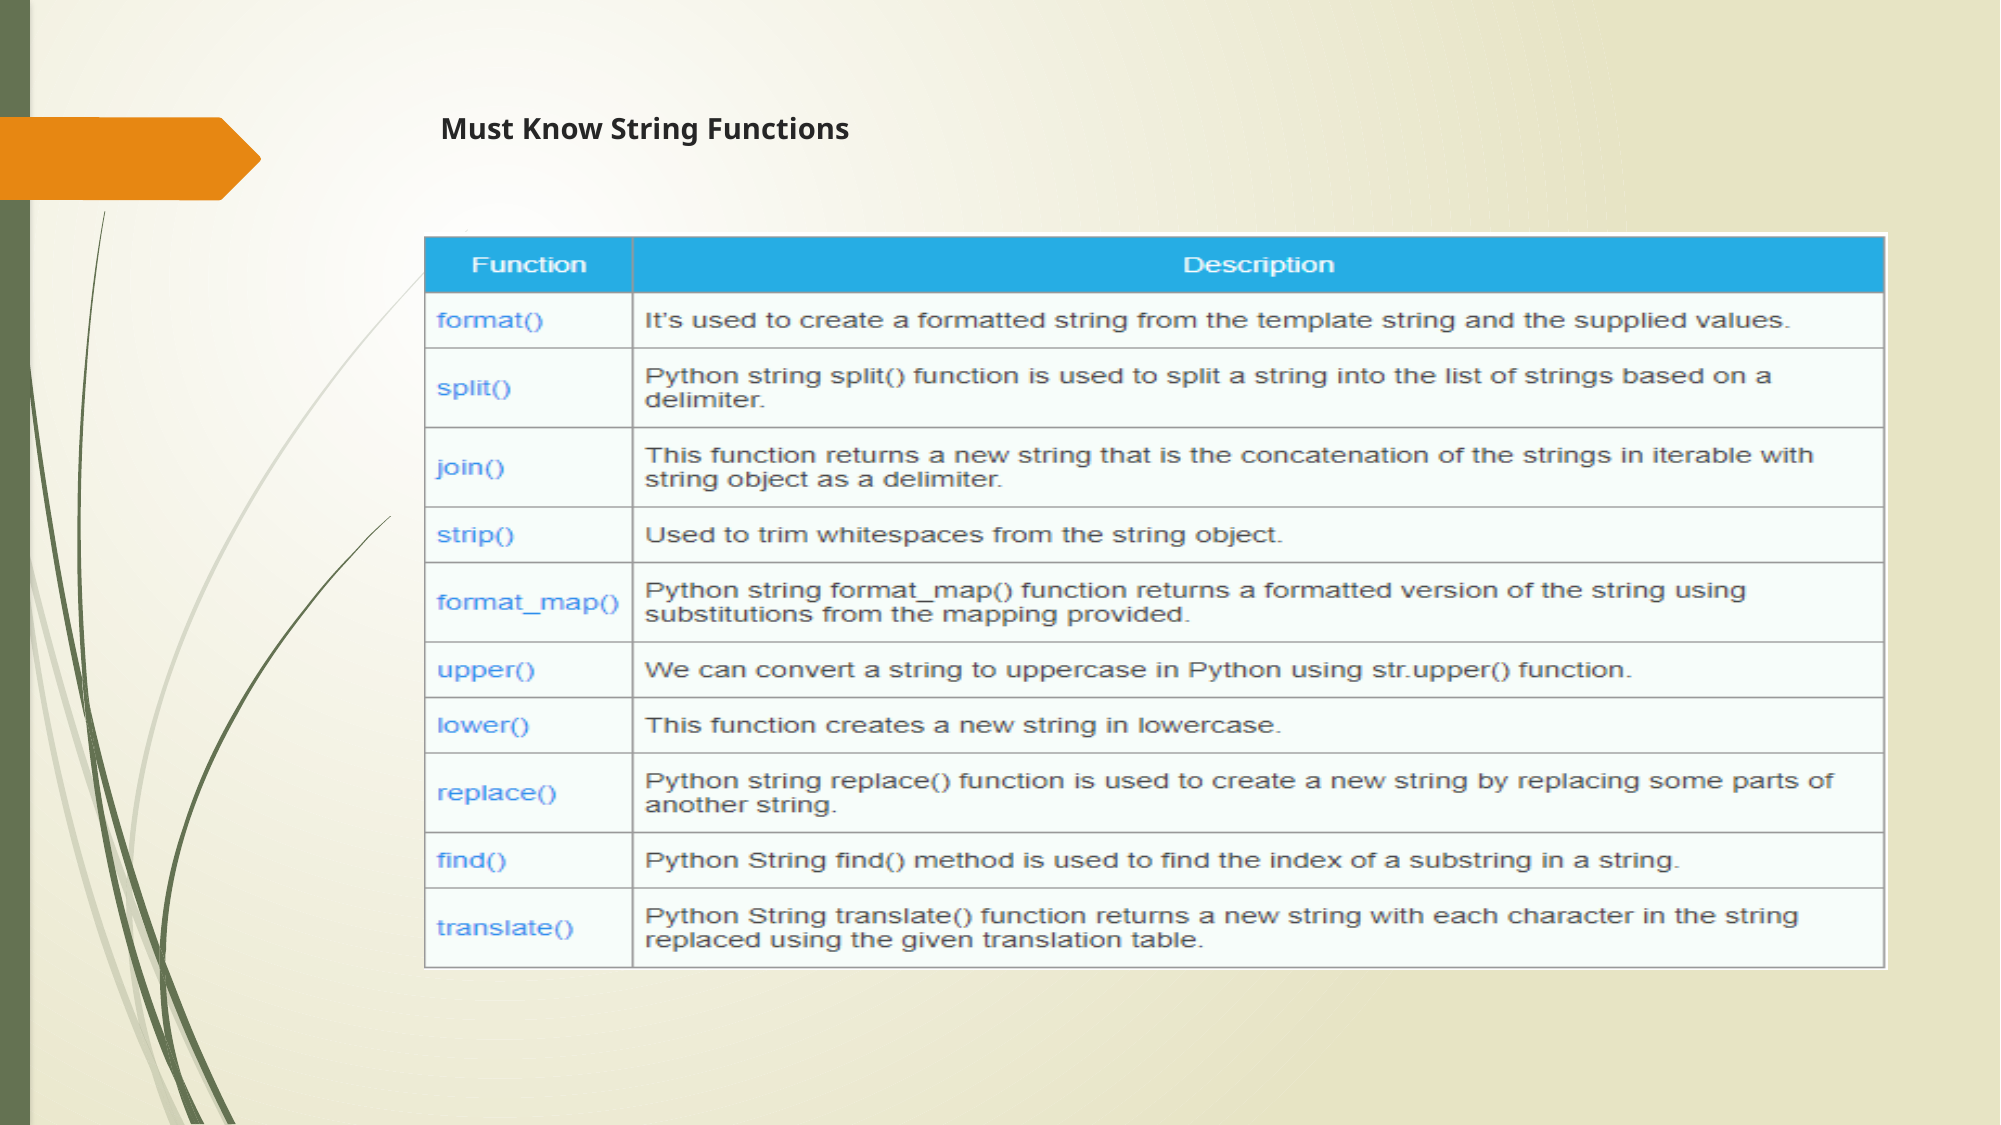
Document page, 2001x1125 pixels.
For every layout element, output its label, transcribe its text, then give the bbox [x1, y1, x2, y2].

title Must Know String Functions [425, 102, 1888, 188]
picture [424, 232, 1888, 970]
